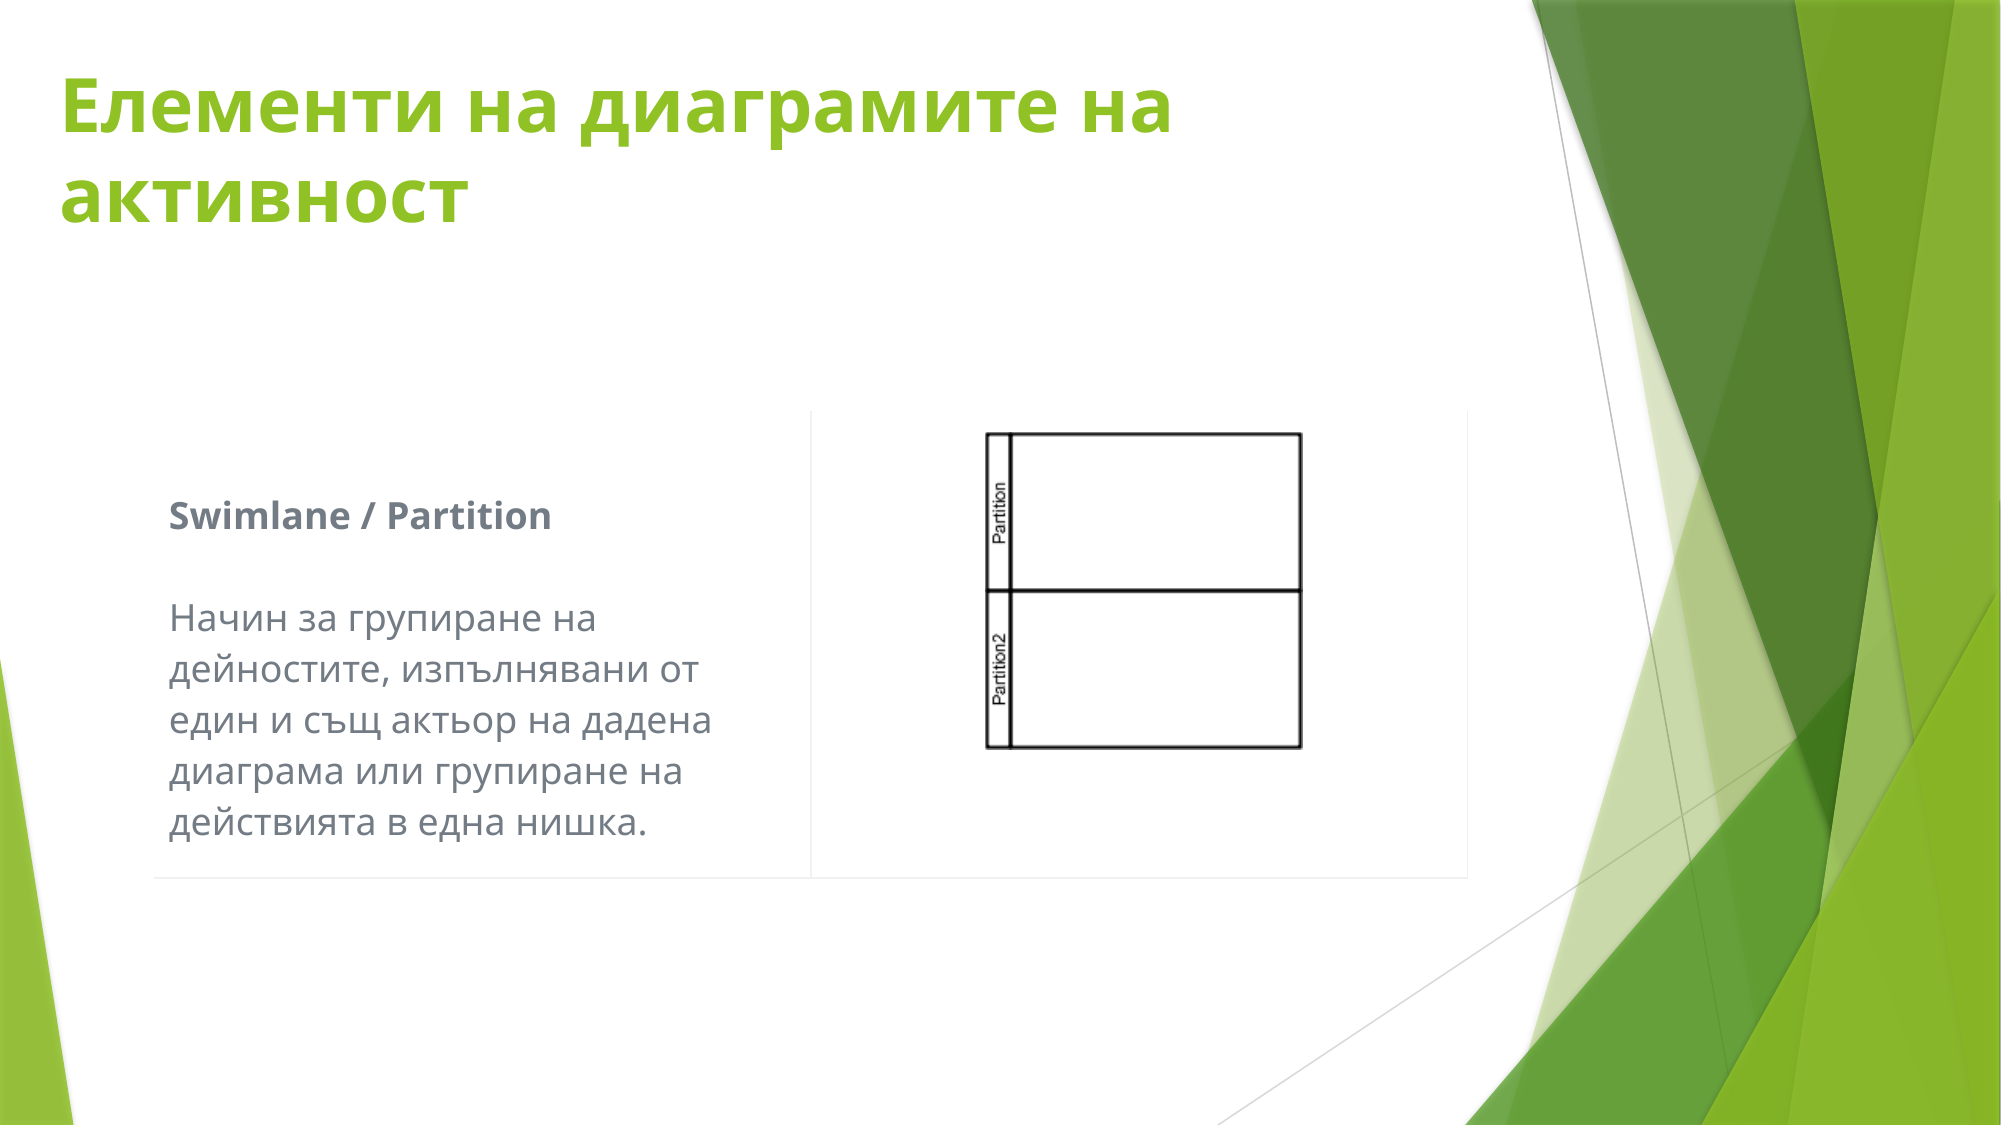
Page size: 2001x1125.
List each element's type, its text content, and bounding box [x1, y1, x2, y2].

title Елементи на диаграмите на активност [44, 49, 1518, 267]
table_header [812, 411, 1467, 877]
table_header Swimlane / Partition Начин за групиране на дейностите, изпълнявани от един и същ актьор на дадена диаграма или групиране на действията в една нишка. [154, 411, 810, 877]
picture [985, 431, 1304, 751]
